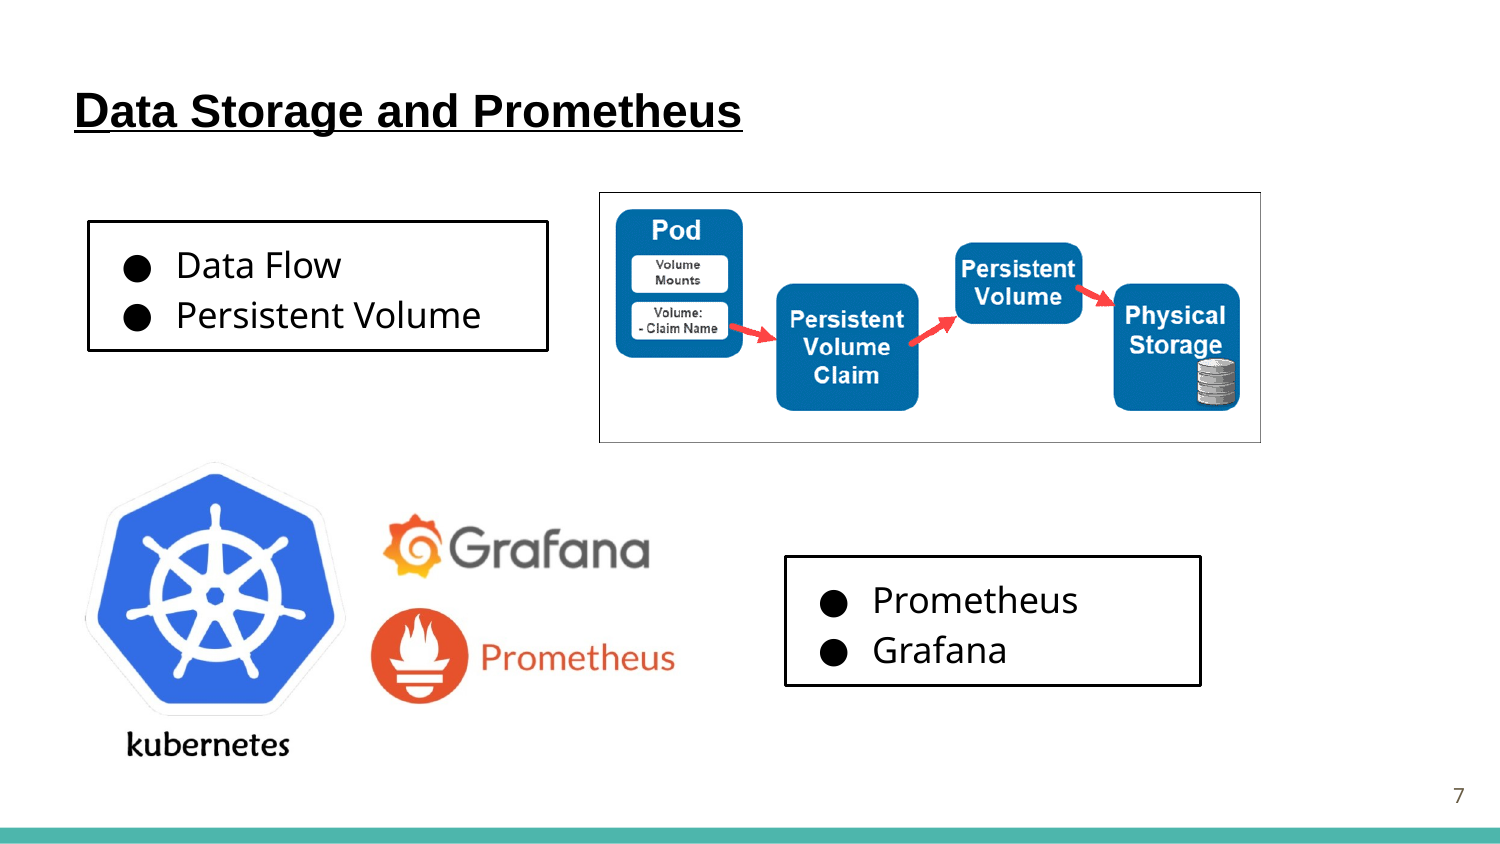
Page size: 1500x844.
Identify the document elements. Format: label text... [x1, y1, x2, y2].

title Data Storage and Prometheus [59, 53, 1457, 170]
picture [599, 192, 1261, 443]
list Prometheus Grafana [810, 556, 1201, 686]
list Data Flow Persistent Volume [88, 221, 548, 351]
slide_number ‹#› [1389, 764, 1480, 830]
picture [33, 444, 806, 798]
